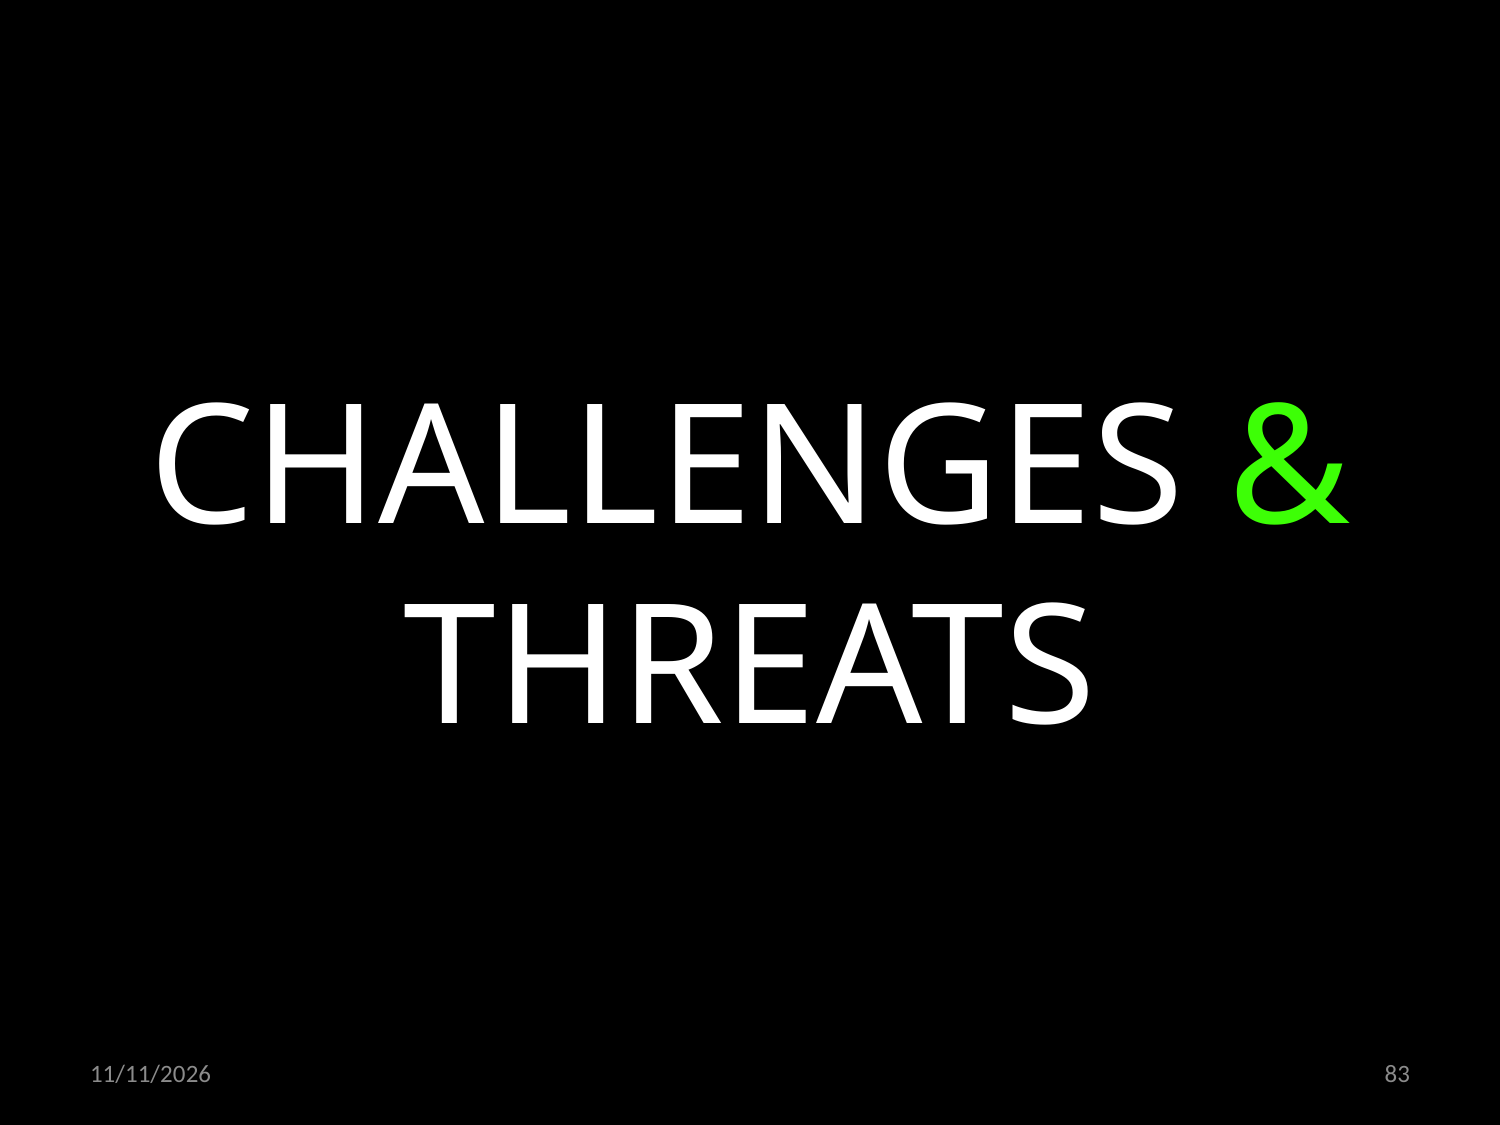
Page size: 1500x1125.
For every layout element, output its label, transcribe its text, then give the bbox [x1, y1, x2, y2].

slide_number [75, 1042, 425, 1103]
text_box CHALLENGES & THREATS [0, 348, 1500, 451]
slide_number 83 [1074, 1042, 1425, 1103]
